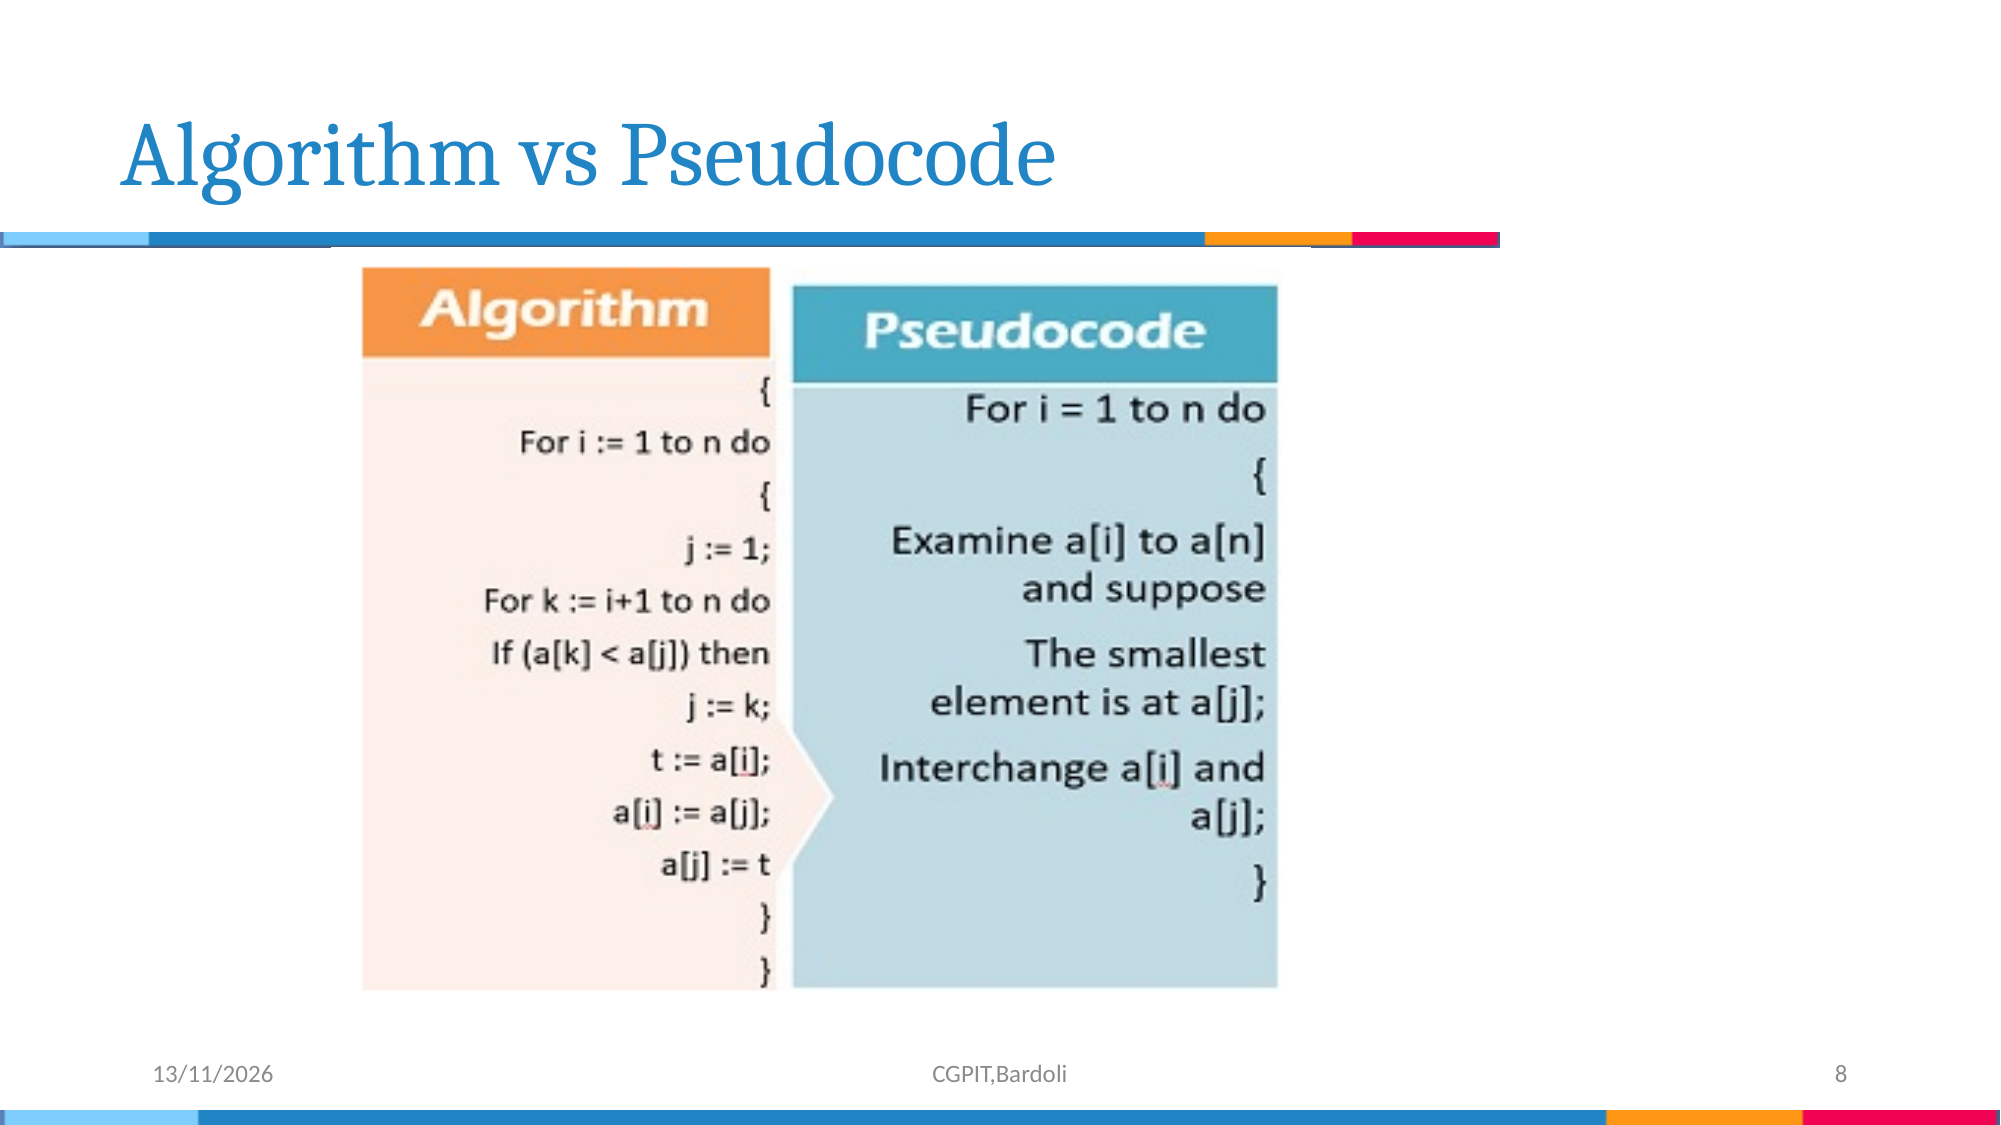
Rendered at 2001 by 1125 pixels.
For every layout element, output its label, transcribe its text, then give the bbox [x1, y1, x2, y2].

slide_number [137, 1042, 588, 1103]
slide_number 8 [1412, 1042, 1863, 1103]
picture [0, 232, 1500, 1026]
picture [0, 1110, 2000, 1125]
footer CGPIT,Bardoli [662, 1042, 1338, 1103]
title Algorithm vs Pseudocode [105, 47, 1948, 265]
